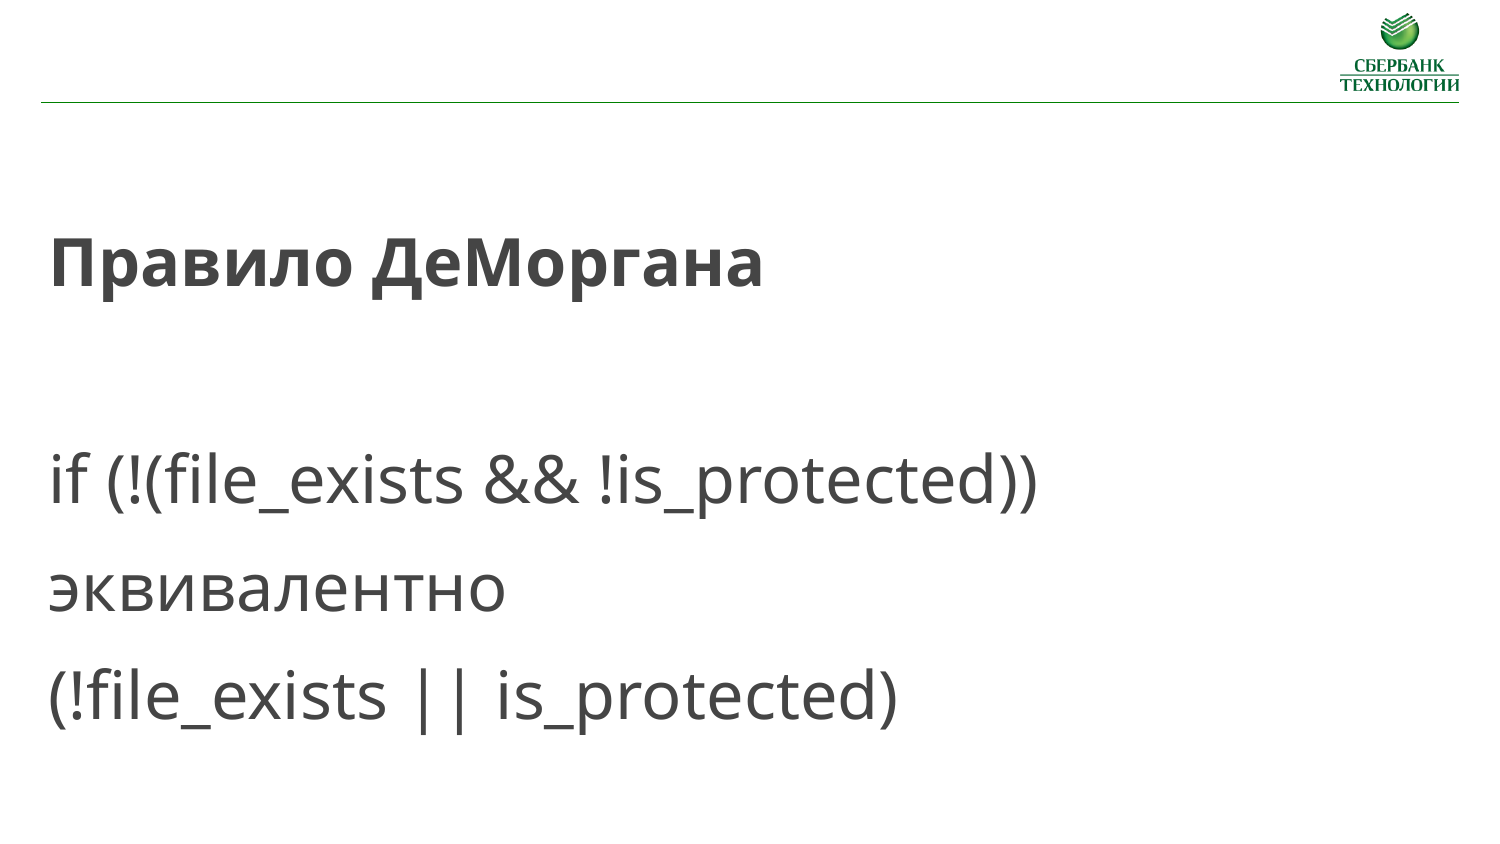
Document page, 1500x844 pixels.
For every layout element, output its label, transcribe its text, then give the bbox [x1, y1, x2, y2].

list Правило ДеМоргана if (!(file_exists && !is_protected)) эквивалентно (!file_exists || is_protected) [40, 183, 1460, 776]
picture [1340, 13, 1459, 91]
